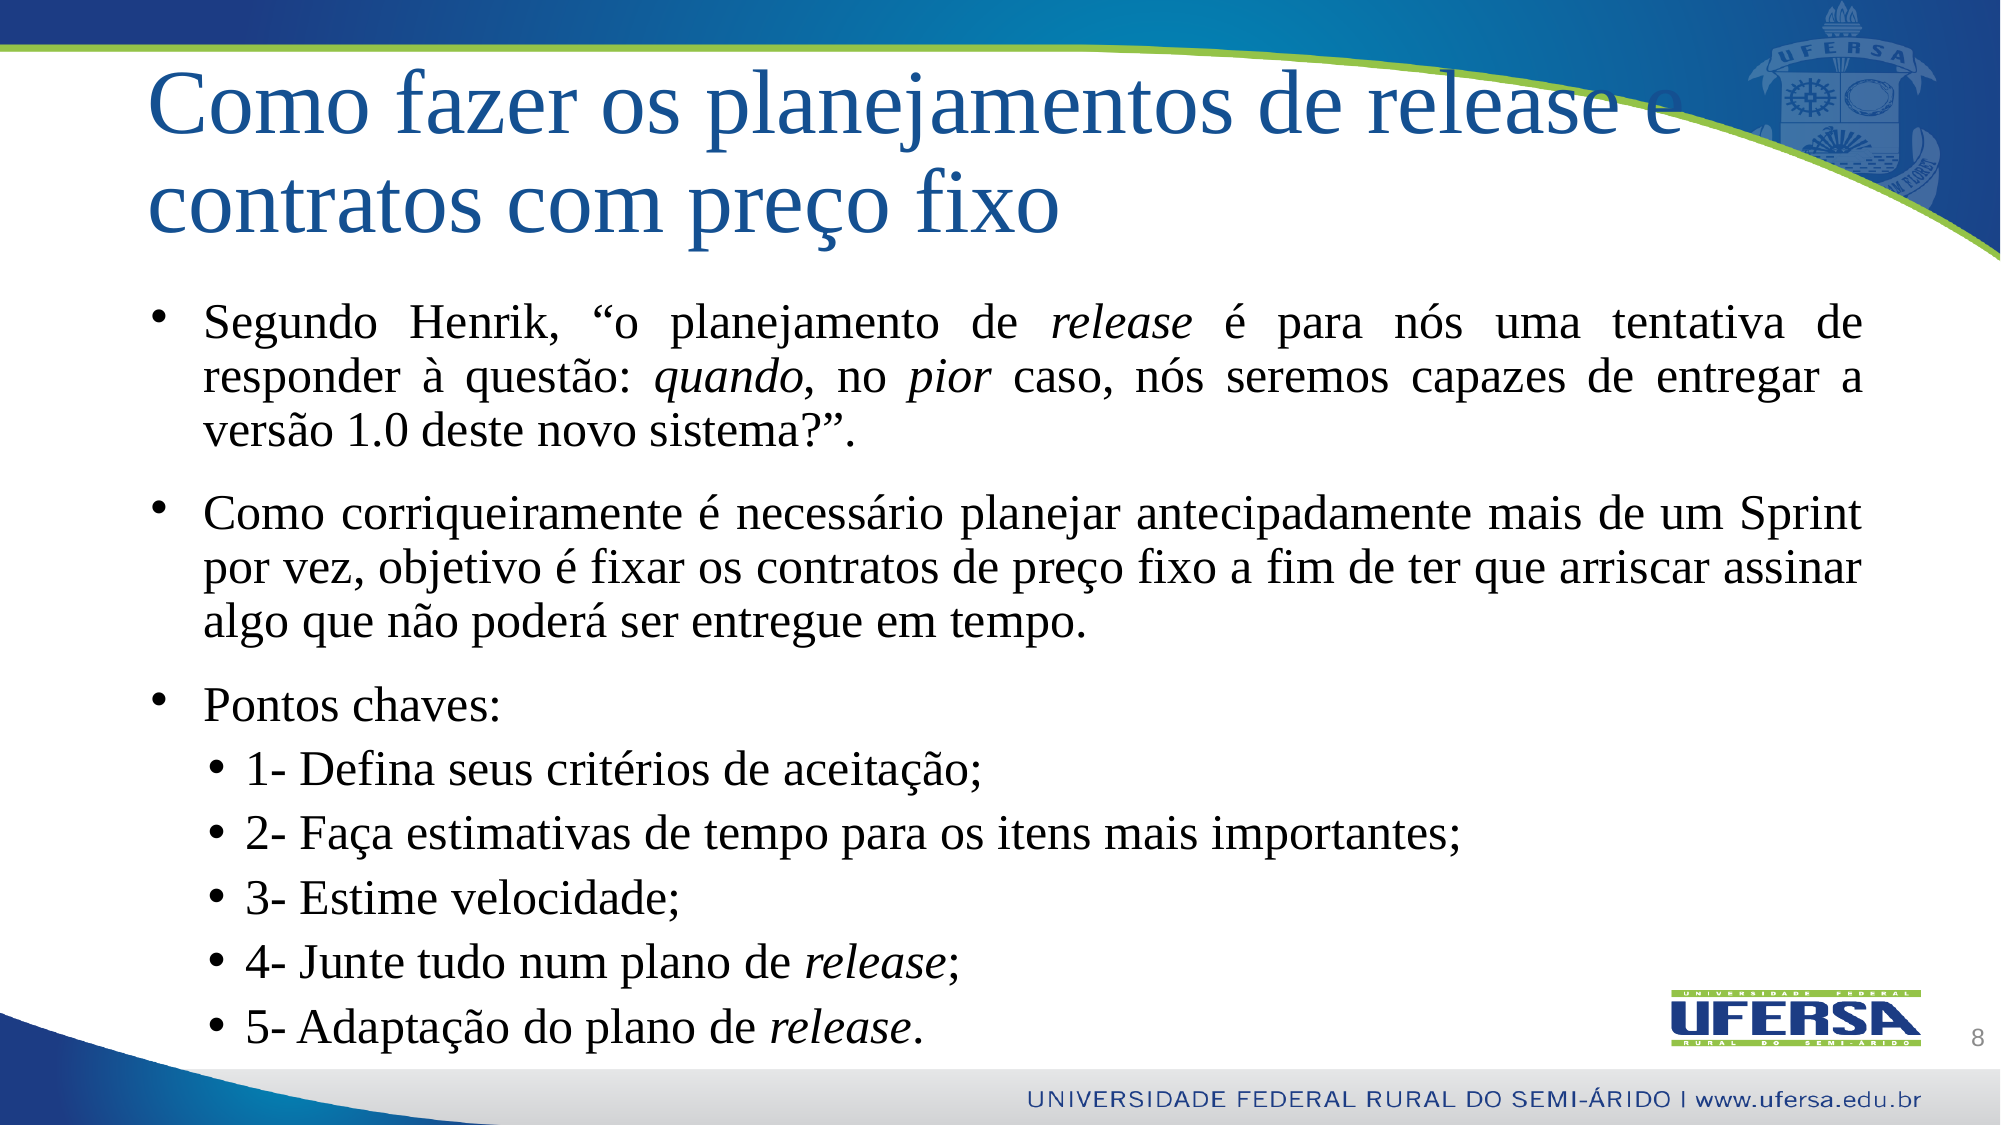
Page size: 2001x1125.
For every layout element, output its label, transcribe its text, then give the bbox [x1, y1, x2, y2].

title Como fazer os planejamentos de release e contratos com preço fixo [132, 73, 1868, 233]
picture [0, 0, 2001, 1125]
list Segundo Henrik, “o planejamento de release é para nós uma tentativa de responder à questão: quando, no pior caso, nós seremos capazes de entregar a versão 1.0 deste novo sistema?”. Como corriqueiramente é necessário planejar antecipadamente mais de um Sprint por vez, objetivo é fixar os contratos de preço fixo a fim de ter que arriscar assinar algo que não poderá ser entregue em tempo. Pontos chaves: 1- Defina seus critérios de aceitação; 2- Faça estimativas de tempo para os itens mais importantes; 3- Estime velocidade; 4- Junte tudo num plano de release; 5- Adaptação do plano de release. [132, 295, 1865, 979]
slide_number 8 [1550, 1006, 2000, 1067]
